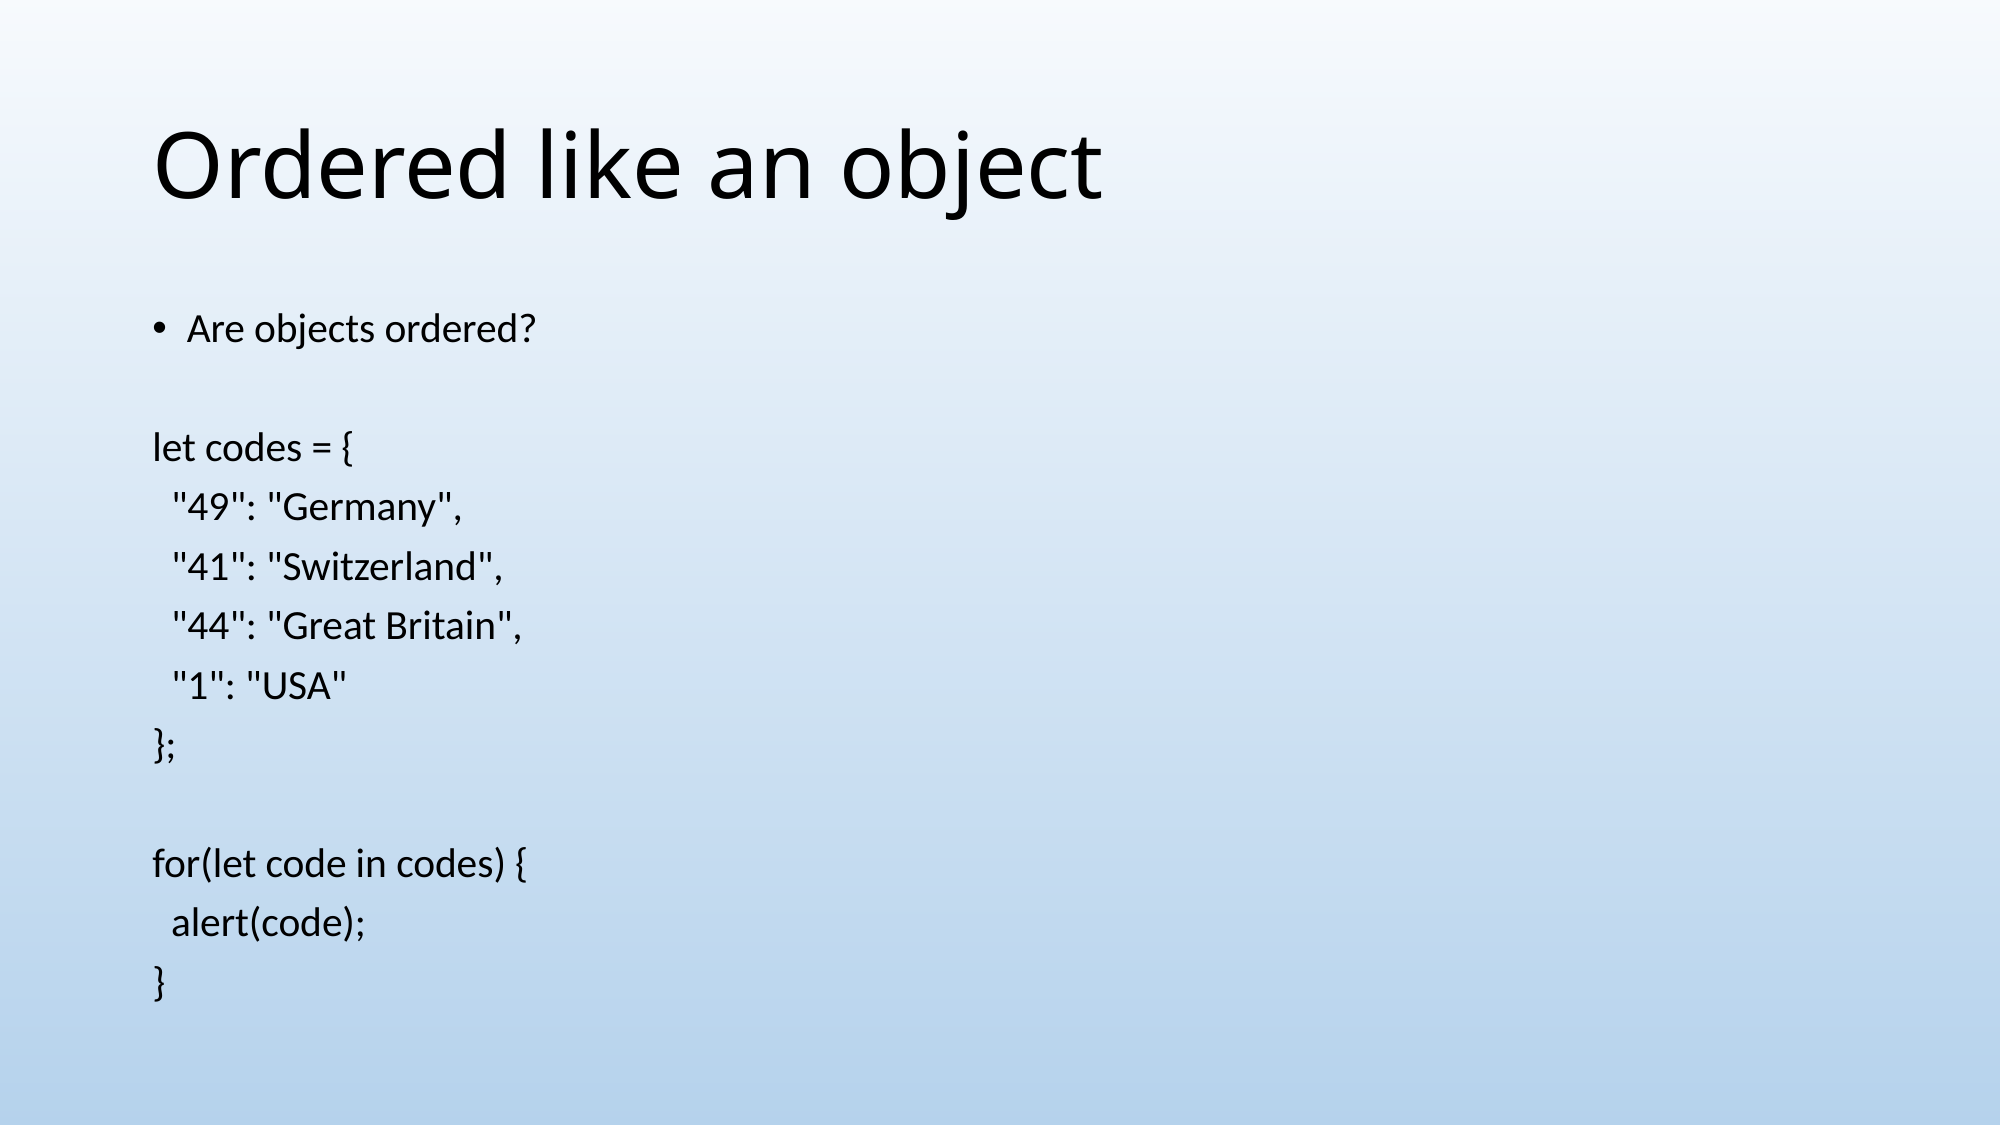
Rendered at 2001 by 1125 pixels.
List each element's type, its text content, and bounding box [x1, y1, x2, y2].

list Are objects ordered? let codes = { "49": "Germany", "41": "Switzerland", "44": "Great Britain", "1": "USA" }; for(let code in codes) { alert(code); } [137, 299, 1863, 1014]
title Ordered like an object [137, 59, 1863, 278]
